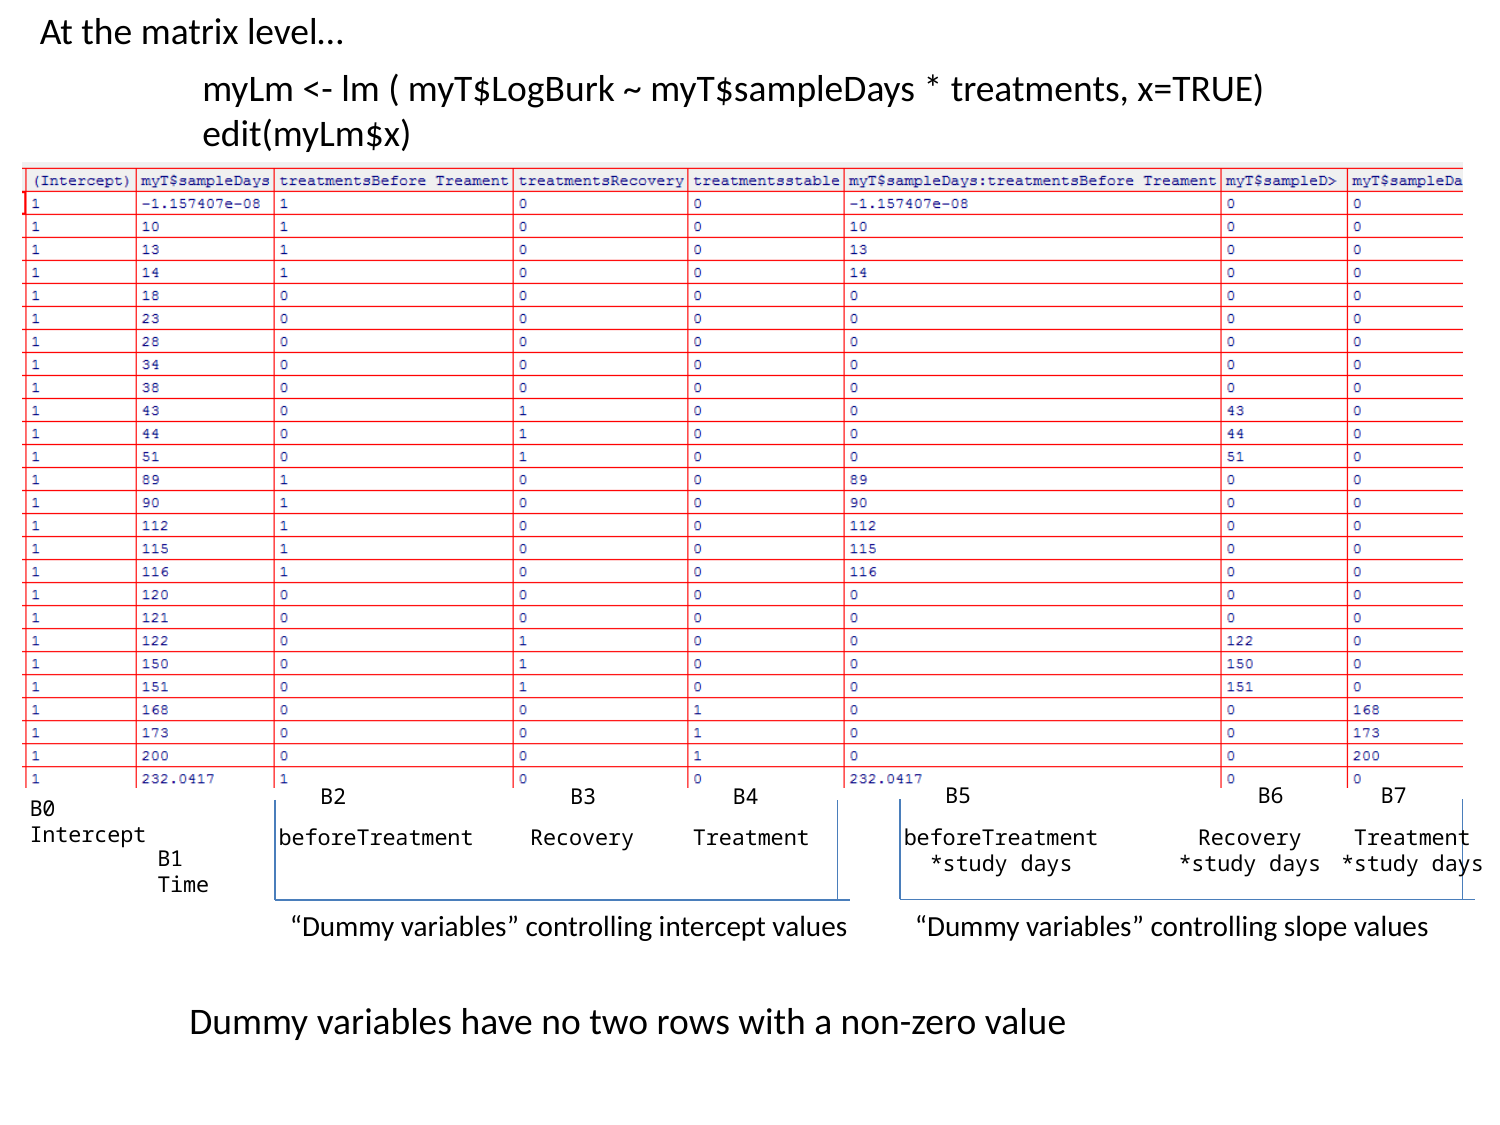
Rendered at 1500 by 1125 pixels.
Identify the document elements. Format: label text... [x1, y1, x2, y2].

text_box B0 Intercept [14, 787, 162, 855]
text_box Treatment *study days [1326, 816, 1499, 884]
text_box “Dummy variables” controlling intercept values [275, 899, 900, 950]
text_box myLm <- lm ( myT$LogBurk ~ myT$sampleDays * treatments, x=TRUE) edit(myLm$x) [187, 56, 1288, 160]
text_box B2 [305, 796, 362, 816]
text_box B4 [717, 796, 774, 816]
text_box At the matrix level… [24, 0, 438, 60]
text_box B3 [555, 796, 612, 816]
text_box B6 [1242, 796, 1299, 816]
text_box Recovery *study days [1163, 816, 1326, 884]
text_box beforeTreatment *study days [888, 816, 1114, 884]
picture [22, 161, 1463, 788]
text_box B1 Time [142, 837, 225, 905]
text_box beforeTreatment [263, 816, 489, 858]
text_box B5 [930, 796, 987, 816]
text_box Treatment [677, 816, 825, 858]
text_box Dummy variables have no two rows with a non-zero value [174, 989, 1083, 1050]
text_box B7 [1365, 796, 1422, 816]
text_box Recovery [515, 816, 650, 858]
text_box “Dummy variables” controlling slope values [900, 899, 1500, 950]
